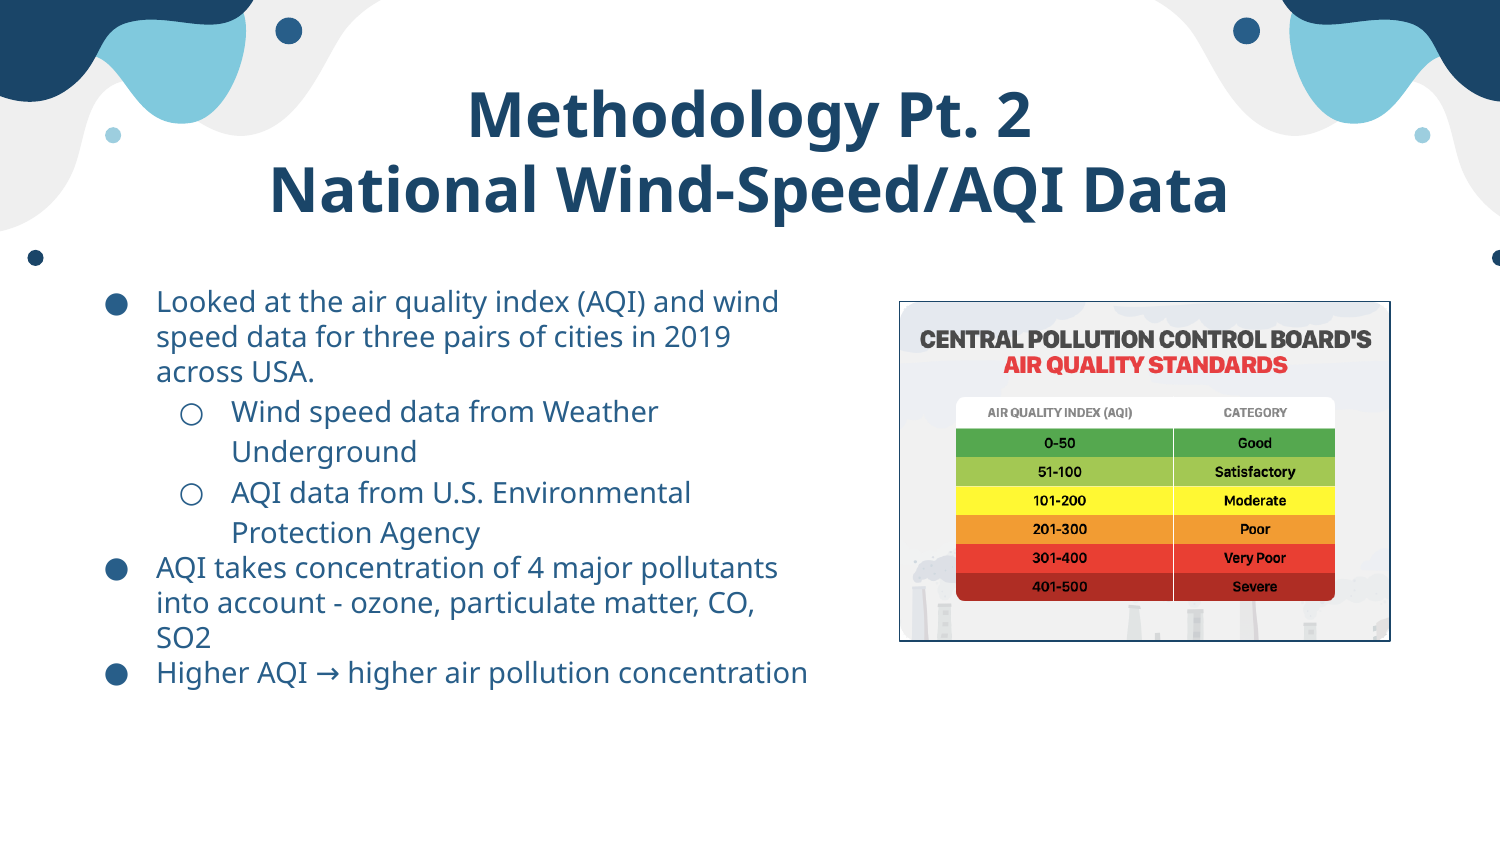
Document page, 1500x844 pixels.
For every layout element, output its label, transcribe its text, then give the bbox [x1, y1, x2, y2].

picture [899, 302, 1390, 641]
list Looked at the air quality index (AQI) and wind speed data for three pairs of cities in 2019 across USA. Wind speed data from Weather Underground AQI data from U.S. Environmental Protection Agency AQI takes concentration of 4 major pollutants into account - ozone, particulate matter, CO, SO2 Higher AQI → higher air pollution concentration [65, 268, 829, 748]
title Methodology Pt. 2 National Wind-Speed/AQI Data [88, 59, 1412, 154]
